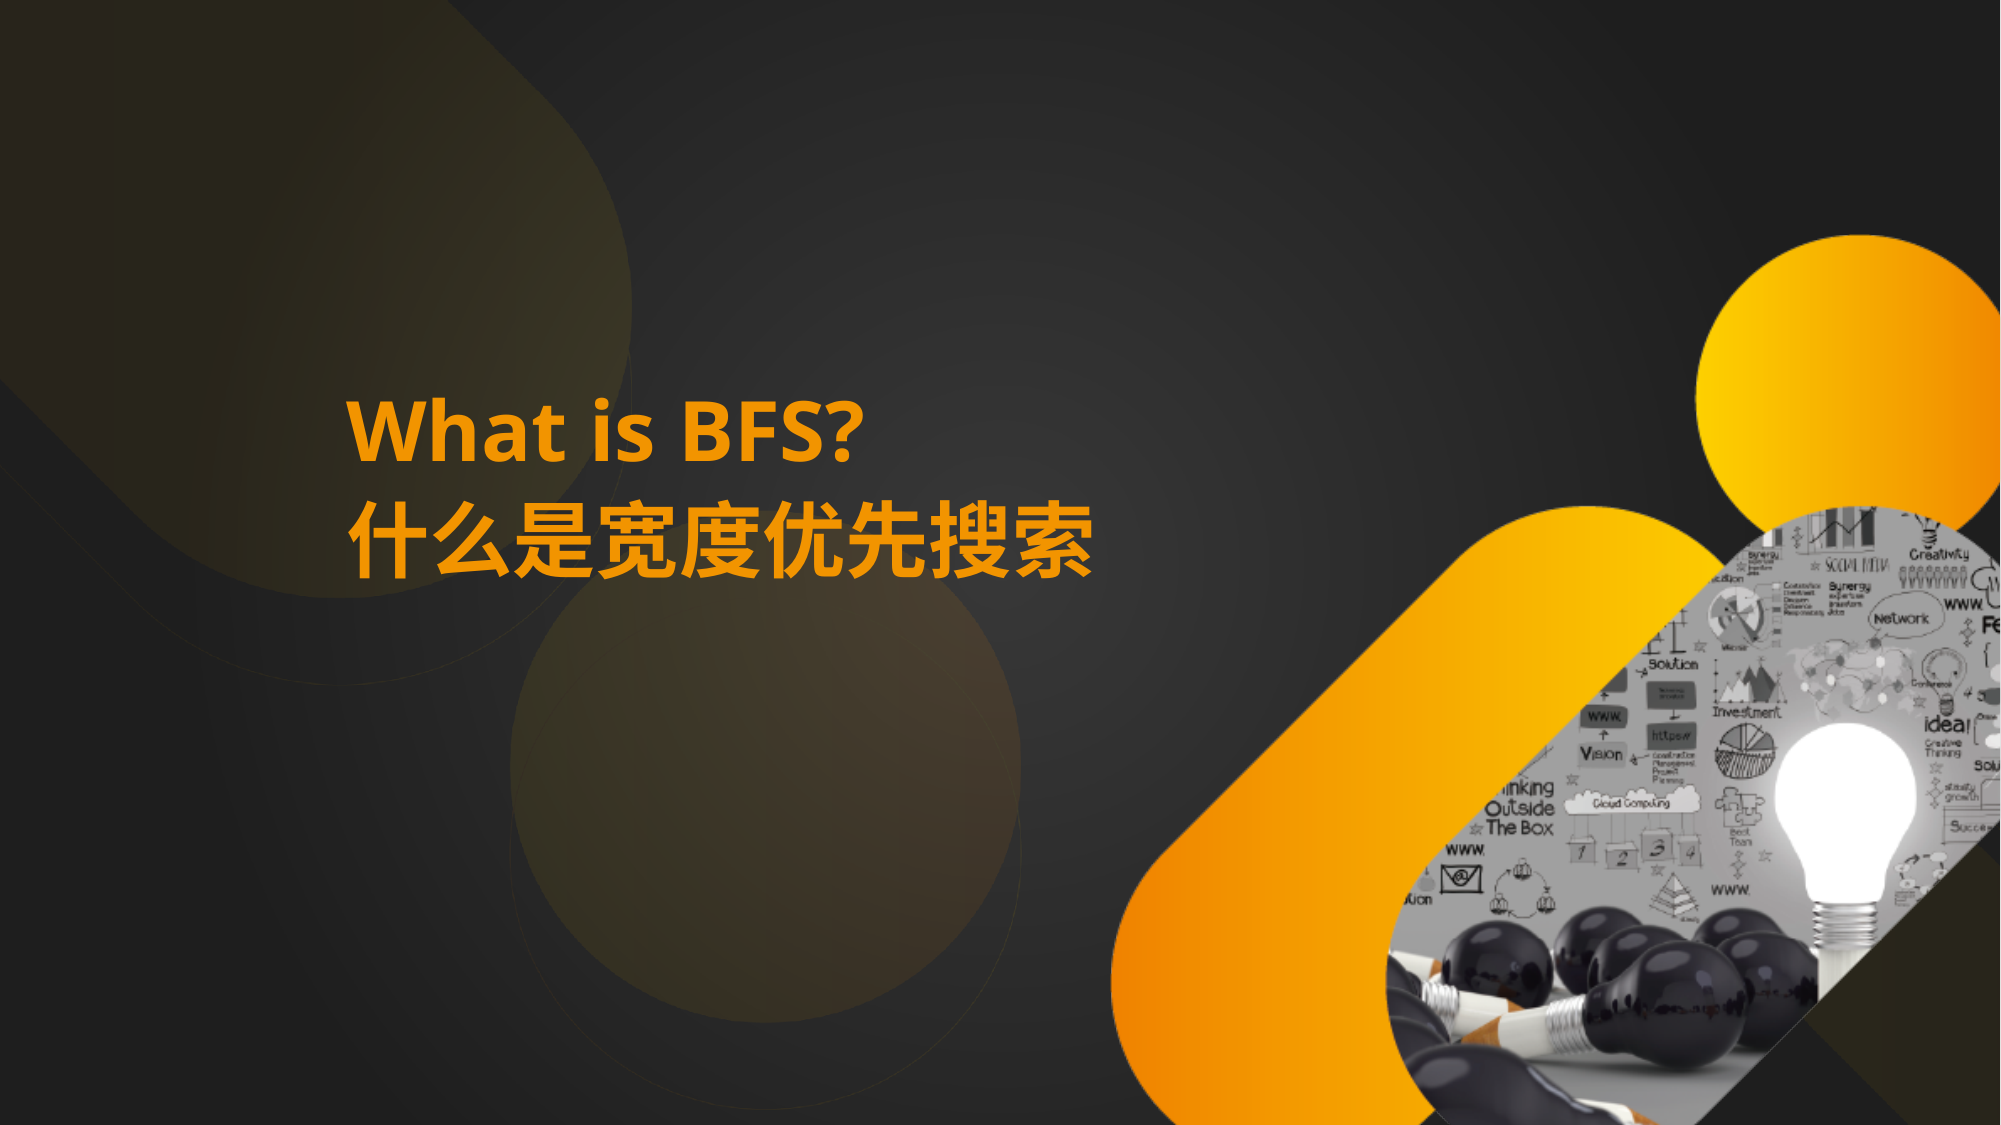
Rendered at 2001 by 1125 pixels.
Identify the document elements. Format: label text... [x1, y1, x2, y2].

text_box What is BFS? 什么是宽度优先搜索 [331, 360, 1710, 596]
picture [0, 0, 2001, 1125]
